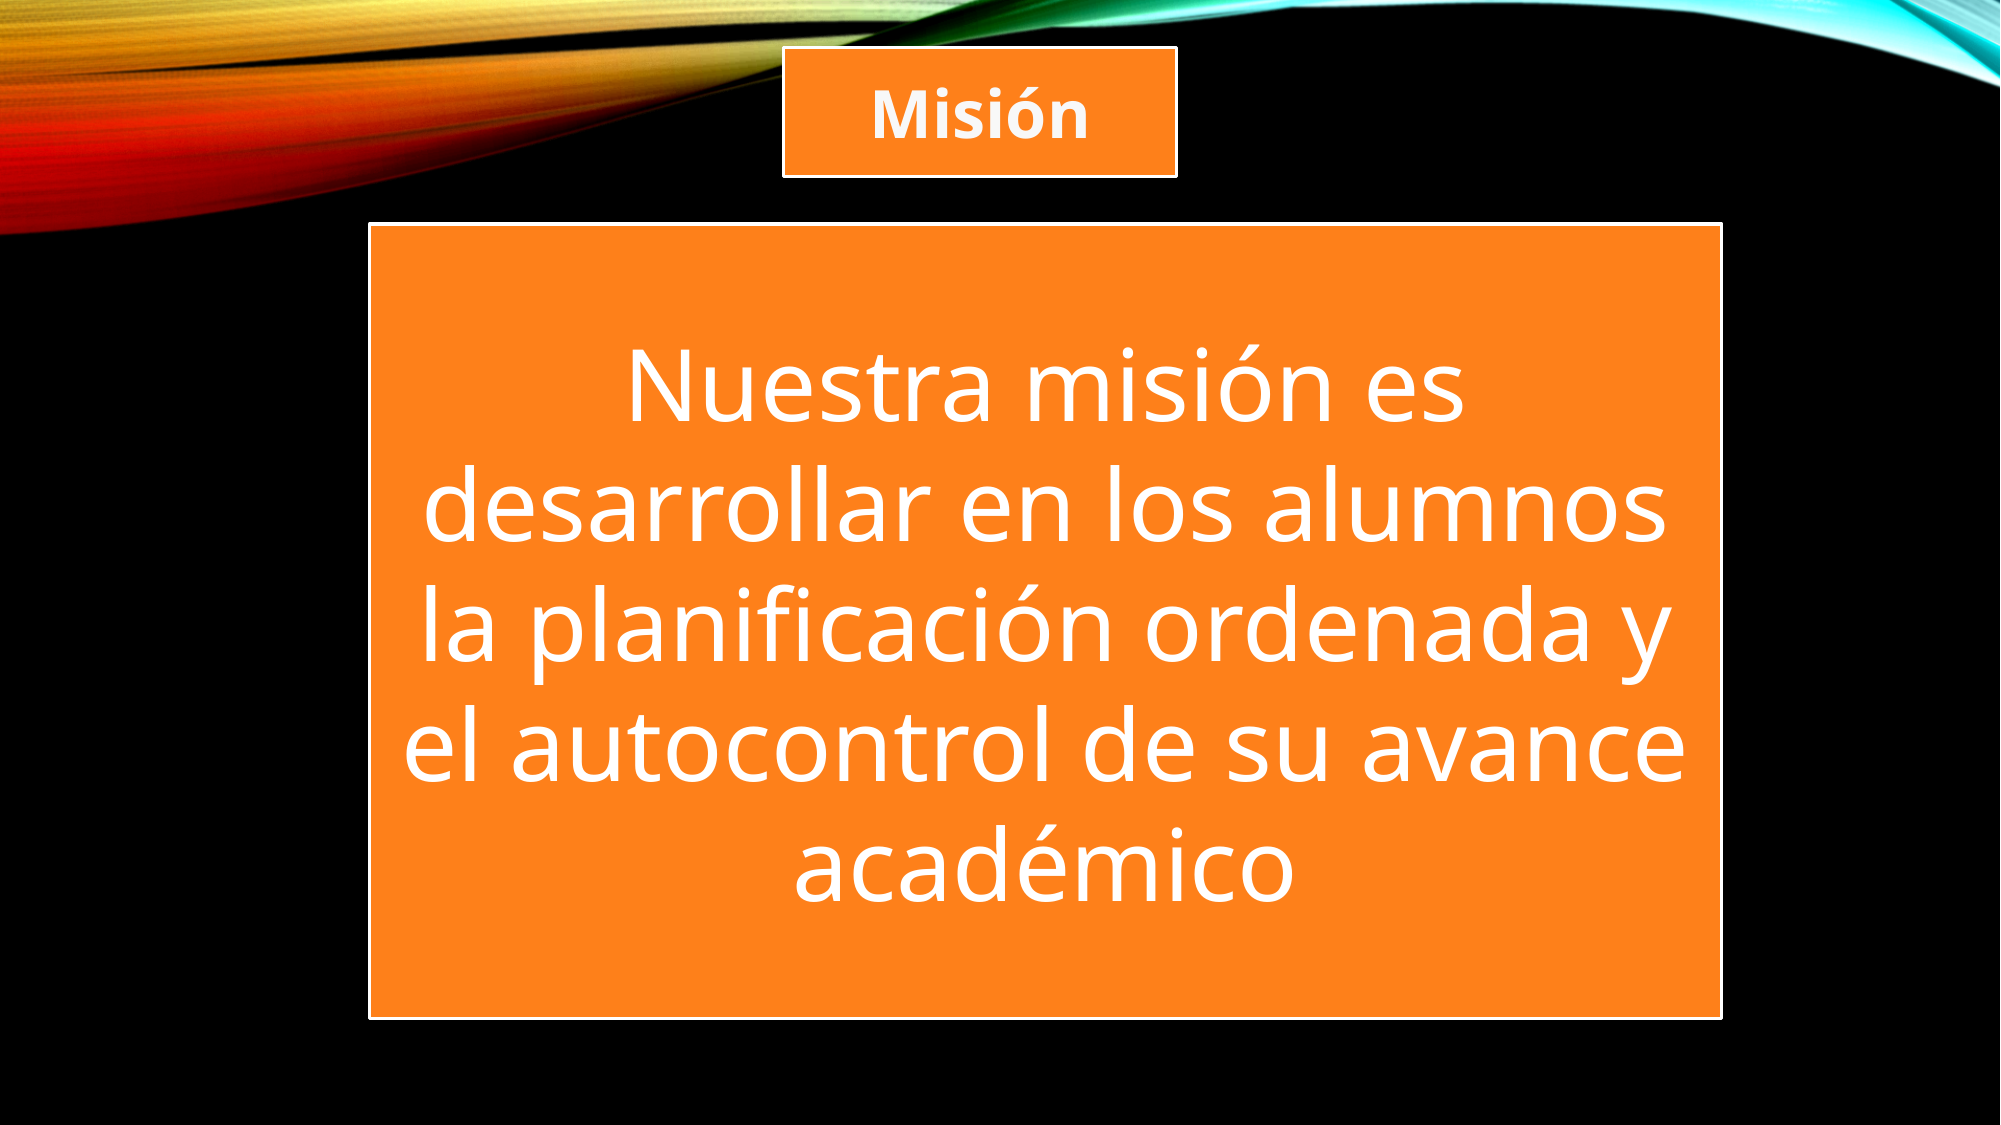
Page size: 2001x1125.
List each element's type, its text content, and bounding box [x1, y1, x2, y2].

picture [0, 0, 2000, 237]
text_box Misión [782, 46, 1178, 178]
text_box Nuestra misión es desarrollar en los alumnos la planificación ordenada y el autocontrol de su avance académico [368, 222, 1723, 1020]
